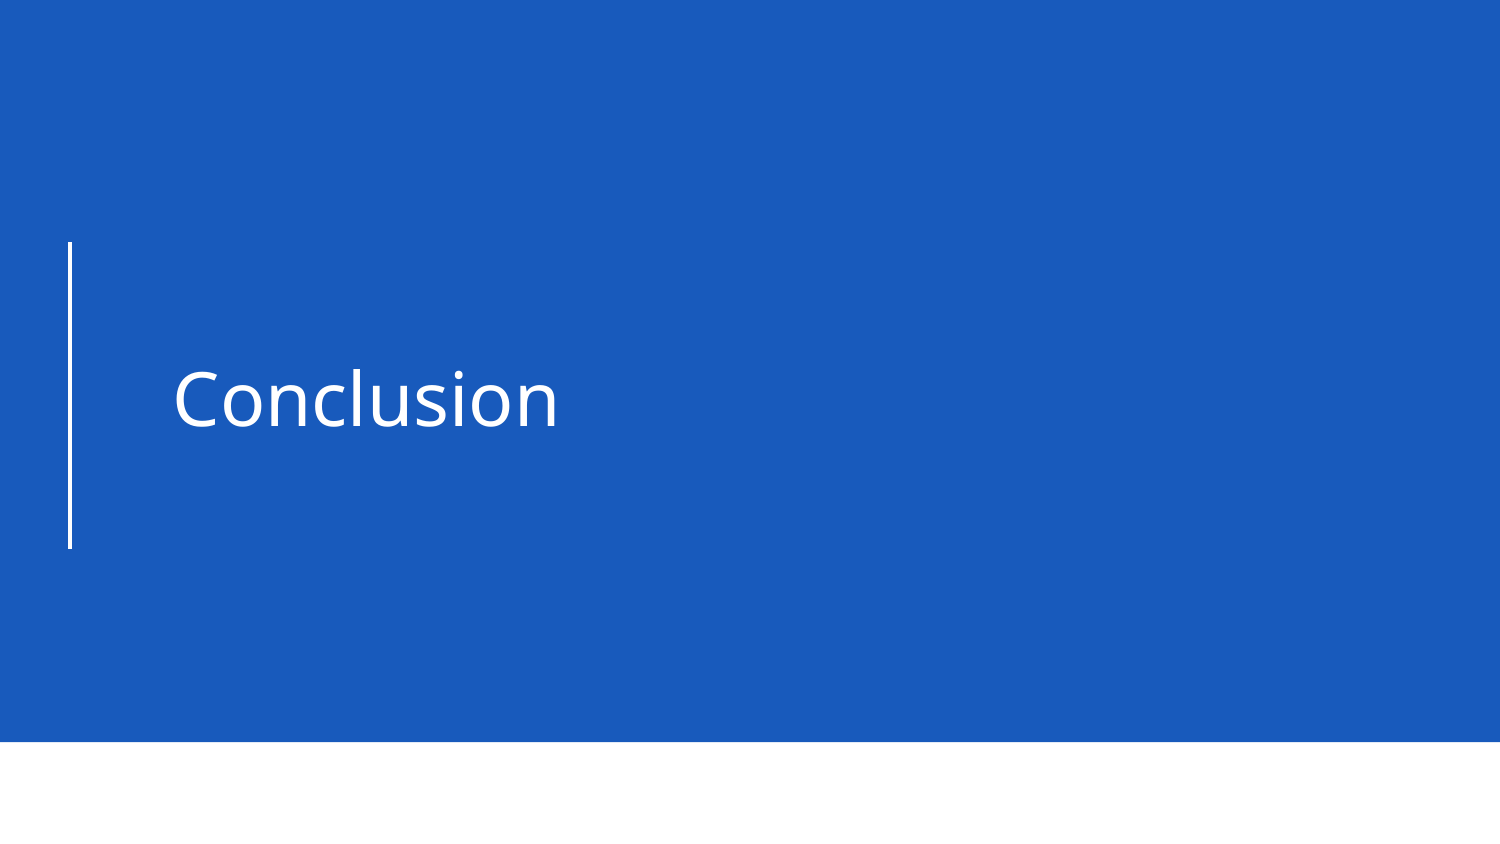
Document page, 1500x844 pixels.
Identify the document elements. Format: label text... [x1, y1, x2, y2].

title Conclusion [157, 336, 1450, 477]
